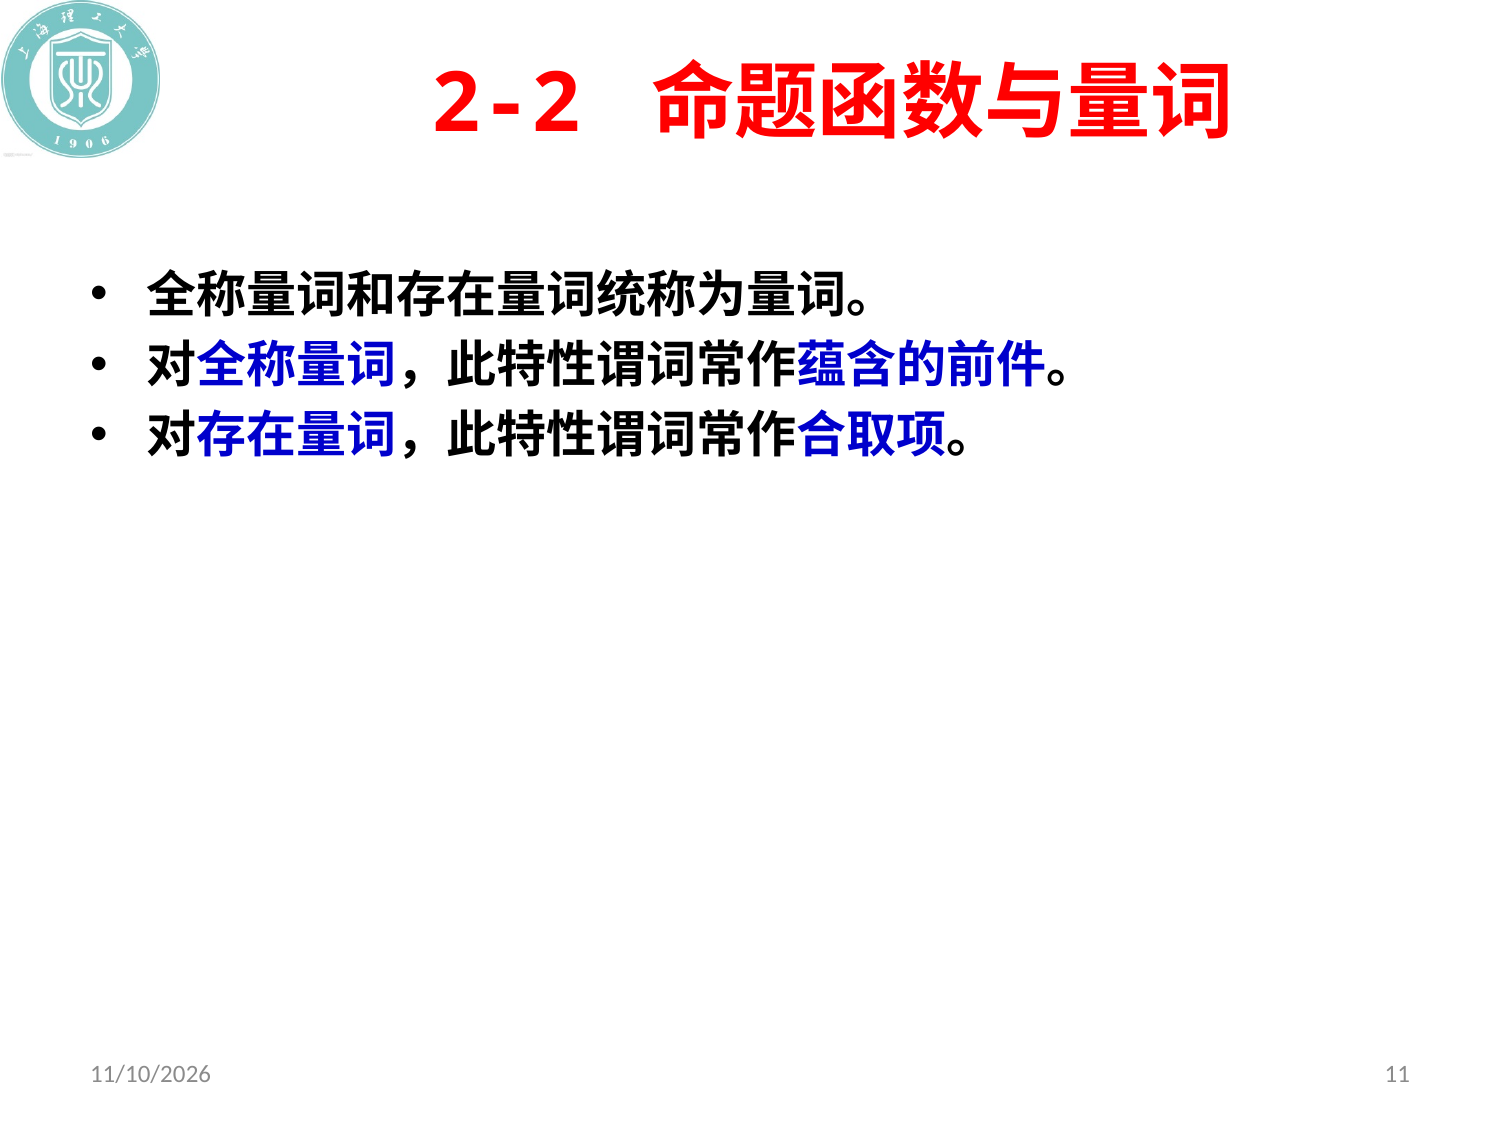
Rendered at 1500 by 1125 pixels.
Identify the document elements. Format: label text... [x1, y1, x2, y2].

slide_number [75, 1042, 425, 1103]
slide_number 11 [1074, 1042, 1425, 1103]
list 全称量词和存在量词统称为量词。 对全称量词，此特性谓词常作蕴含的前件。 对存在量词，此特性谓词常作合取项。 [75, 255, 1424, 551]
title 2-2 命题函数与量词 [195, 11, 1471, 185]
picture [1, 0, 160, 158]
